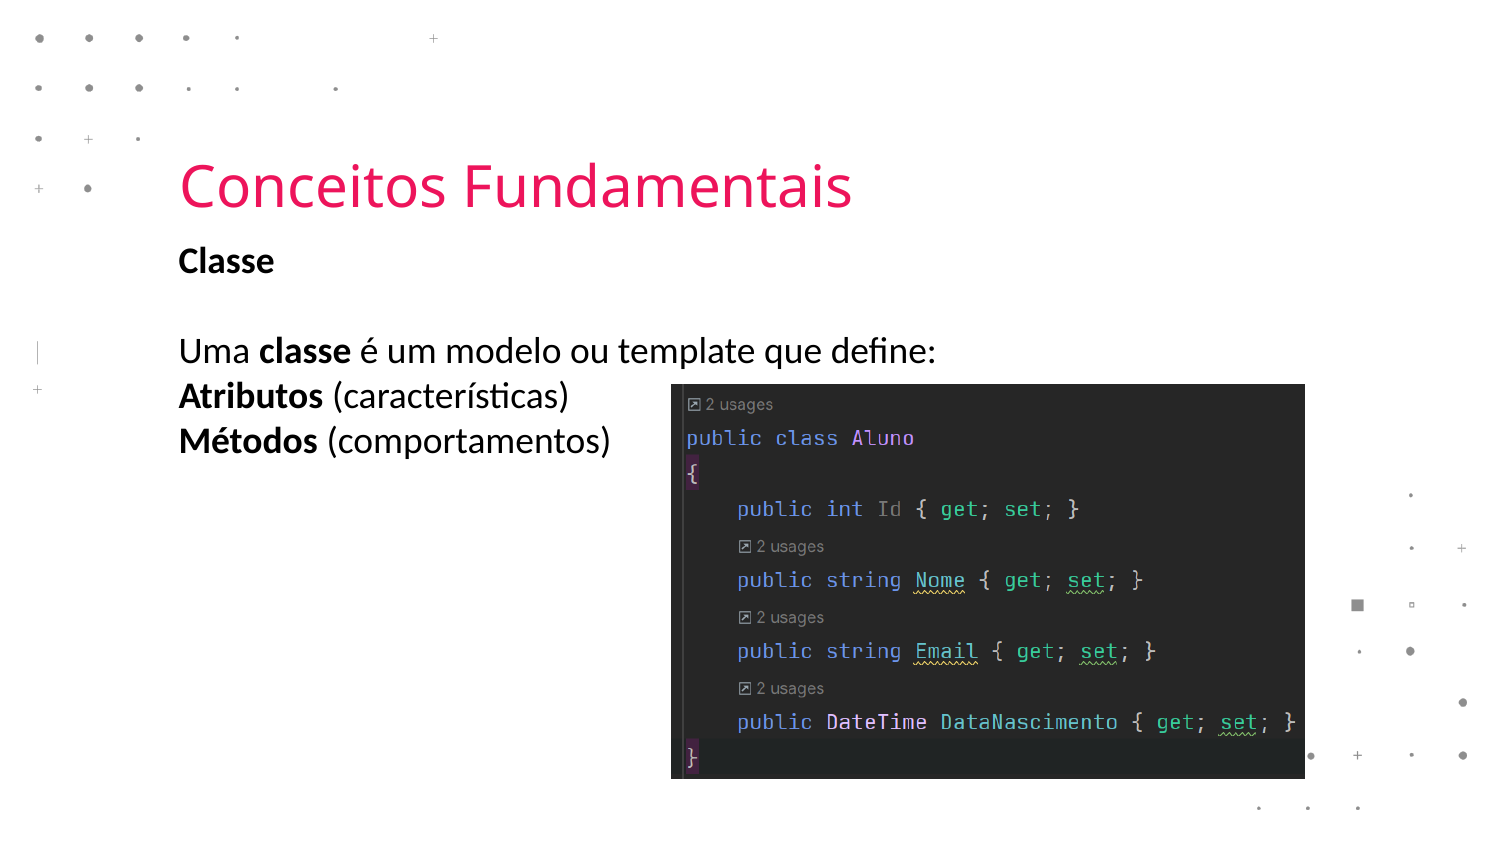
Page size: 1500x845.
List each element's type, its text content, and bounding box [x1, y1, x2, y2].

picture [33, 34, 1467, 810]
text_box Classe Uma classe é um modelo ou template que define: Atributos (características) Métodos (comportamentos) [163, 229, 953, 514]
text_box Conceitos Fundamentais [164, 141, 1279, 227]
